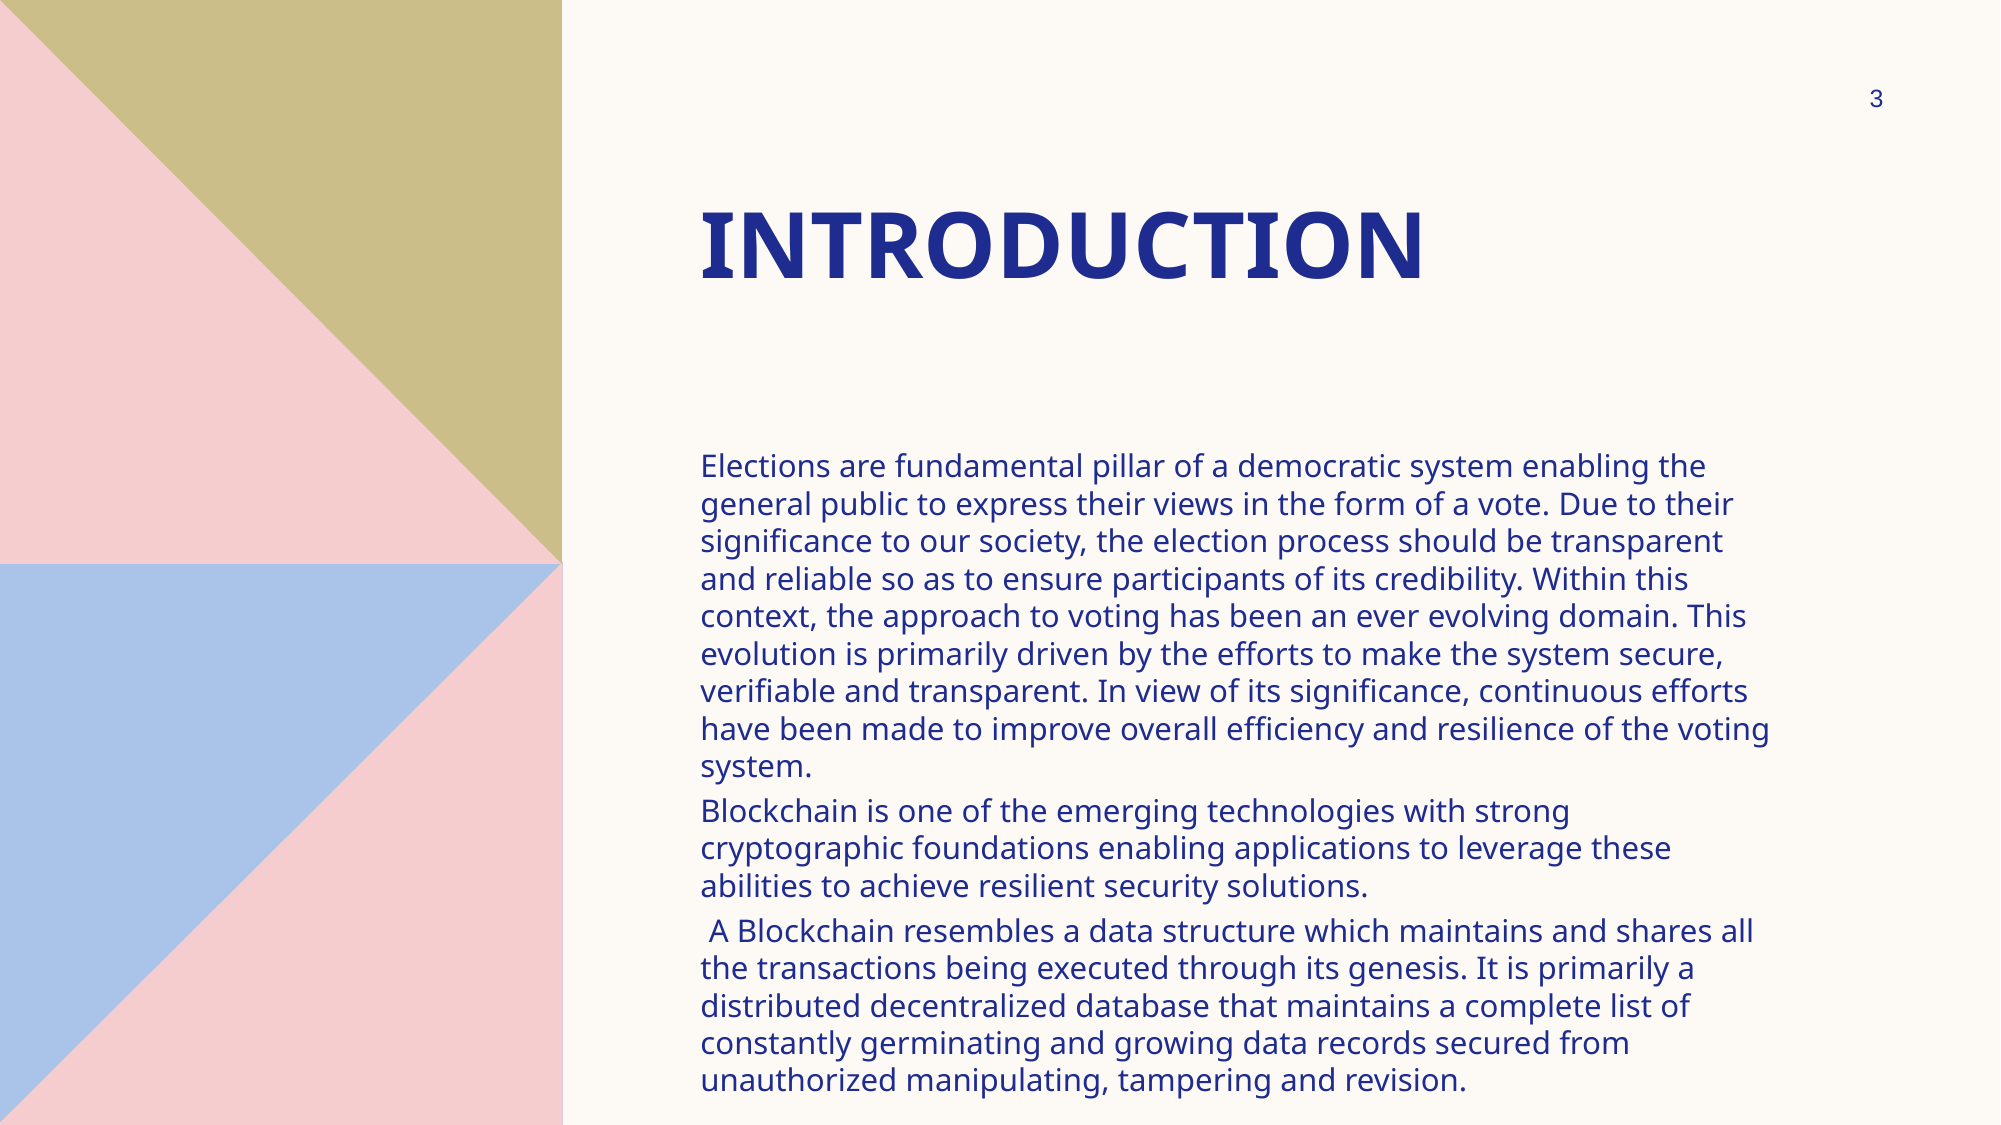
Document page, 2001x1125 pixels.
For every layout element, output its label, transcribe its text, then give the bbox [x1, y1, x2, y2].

list Elections are fundamental pillar of a democratic system enabling the general public to express their views in the form of a vote. Due to their significance to our society, the election process should be transparent and reliable so as to ensure participants of its credibility. Within this context, the approach to voting has been an ever evolving domain. This evolution is primarily driven by the efforts to make the system secure, verifiable and transparent. In view of its significance, continuous efforts have been made to improve overall efficiency and resilience of the voting system. Blockchain is one of the emerging technologies with strong cryptographic foundations enabling applications to leverage these abilities to achieve resilient security solutions. A Blockchain resembles a data structure which maintains and shares all the transactions being executed through its genesis. It is primarily a distributed decentralized database that maintains a complete list of constantly germinating and growing data records secured from unauthorized manipulating, tampering and revision. [685, 439, 1796, 883]
slide_number 3 [1795, 75, 1958, 120]
title Introduction [685, 179, 1796, 306]
